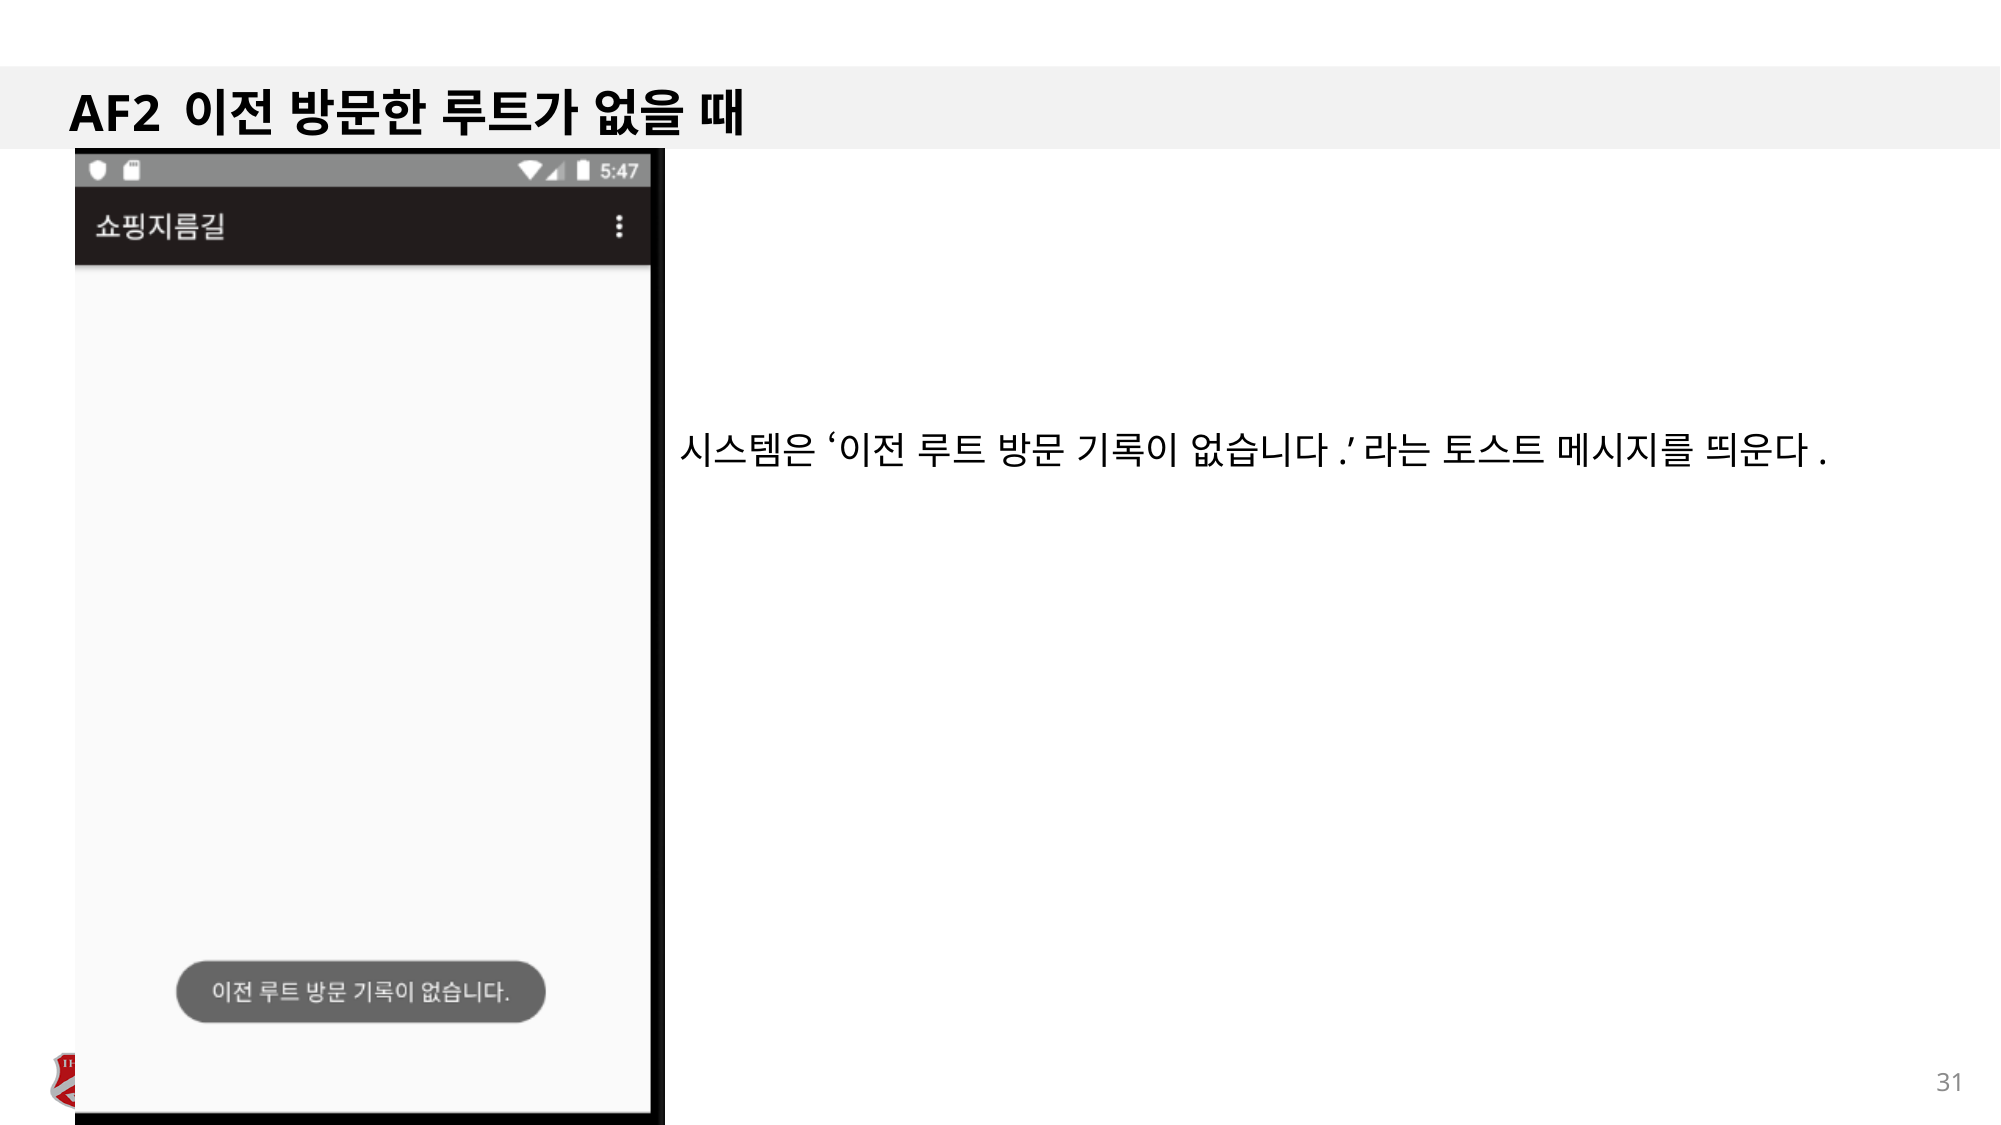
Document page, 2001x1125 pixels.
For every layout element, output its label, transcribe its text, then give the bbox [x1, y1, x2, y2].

slide_number 31 [1530, 1053, 1980, 1114]
title AF2 이전 방문한 루트가 없을 때 [55, 64, 1945, 149]
text_box 시스템은 ‘이전 루트 방문 기록이 없습니다.’라는 토스트 메시지를 띄운다. [665, 419, 1945, 480]
picture [0, 148, 665, 1125]
